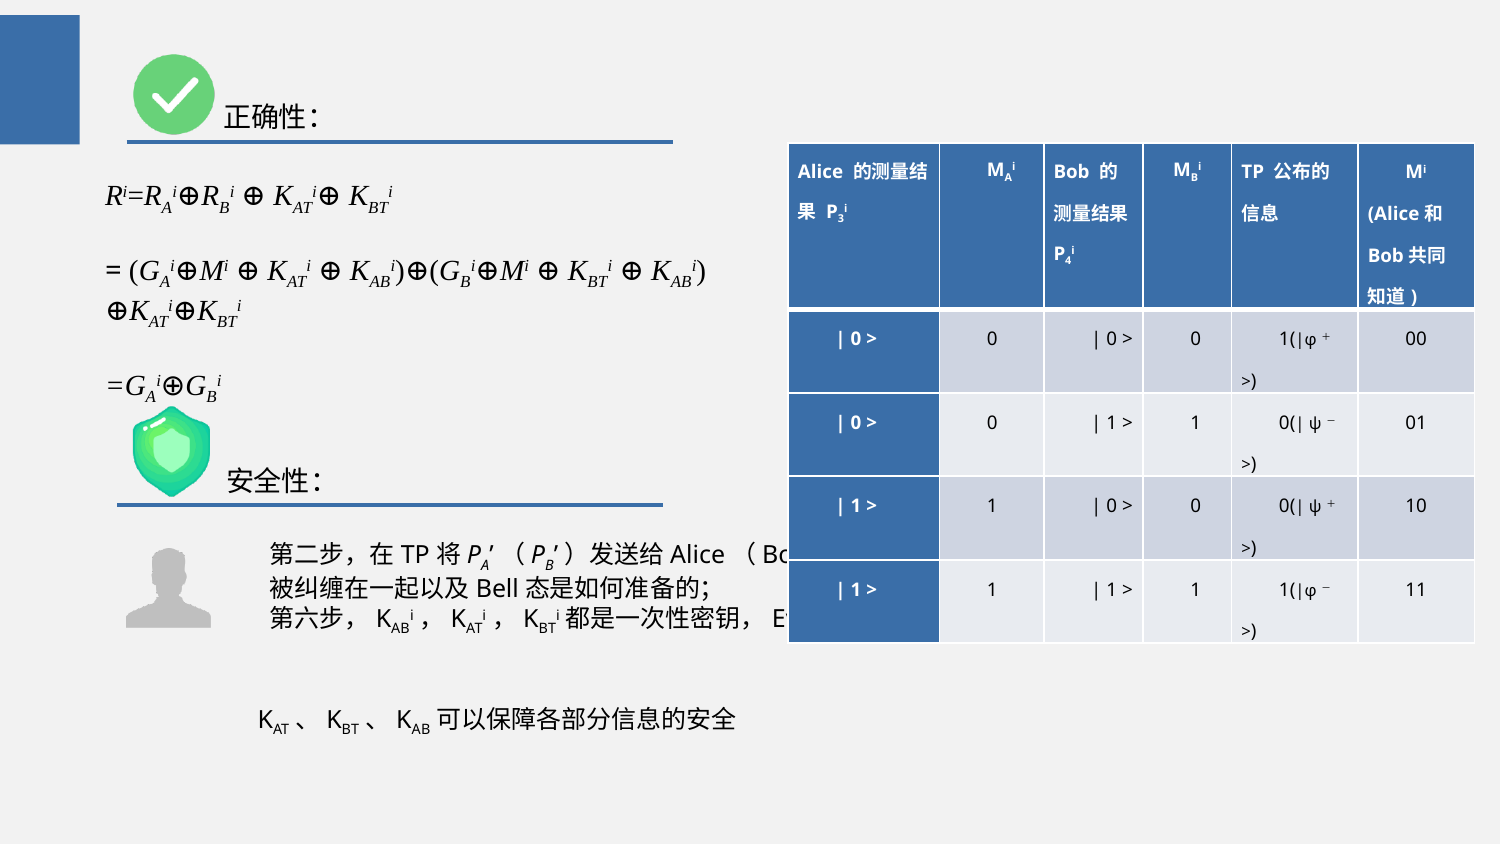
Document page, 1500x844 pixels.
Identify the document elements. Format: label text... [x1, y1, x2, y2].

table_cell | 1 > [789, 561, 939, 642]
table_cell 1 [1144, 394, 1231, 475]
table_header Alice 的测量结果 P3i [789, 144, 939, 307]
text_box 安全性： [225, 455, 353, 503]
table_cell 10 [1359, 477, 1474, 559]
table_cell 1 [940, 477, 1043, 559]
table_header MBi [1144, 144, 1231, 307]
picture [125, 548, 211, 628]
table_header Bob 的测量结果 P4i [1045, 144, 1142, 307]
table_cell 0 [940, 394, 1043, 475]
text_box Ri=RAi⊕RBi ⊕ KATi⊕ KBTi = (GAi⊕Mi ⊕ KATi ⊕ KABi)⊕(GBi⊕Mi ⊕ KBTi ⊕ KABi) ⊕KATi⊕KBTi =GAi⊕GBi [90, 169, 787, 413]
table_cell | 0 > [1045, 477, 1142, 559]
table_cell | 0 > [789, 394, 939, 475]
picture [117, 397, 225, 506]
text_box 正确性： [221, 91, 351, 140]
table_cell 1(|φ＋>) [1232, 312, 1357, 392]
text_box KAT、KBT、KAB可以保障各部分信息的安全 [242, 695, 752, 745]
table_header TP 公布的信息 [1232, 144, 1357, 307]
table_cell 0(| ψ－>) [1232, 394, 1357, 475]
table_cell 00 [1359, 312, 1474, 392]
table_cell 0 [940, 312, 1043, 392]
table_cell | 1 > [1045, 394, 1142, 475]
table_cell 1 [1144, 561, 1231, 642]
table_cell 0 [1144, 312, 1231, 392]
picture [126, 47, 221, 141]
table_header Mi (Alice和Bob共同知道) [1359, 144, 1474, 307]
table_cell | 1 > [789, 477, 939, 559]
table_cell 11 [1359, 561, 1474, 642]
table_cell 0 [1144, 477, 1231, 559]
table_cell | 0 > [789, 312, 939, 392]
table_cell 1(|φ－>) [1232, 561, 1357, 642]
table_cell | 0 > [1045, 312, 1142, 392]
table_cell | 1 > [1045, 561, 1142, 642]
table_cell 0(| ψ＋>) [1232, 477, 1357, 559]
table_cell 01 [1359, 394, 1474, 475]
table_header MAi [940, 144, 1043, 307]
table_cell 1 [940, 561, 1043, 642]
text_box 第二步，在TP将PA’（PB’）发送给Alice（Bob）期间发起攻击。 然而，Eve不知道哪些粒子被纠缠在一起以及Bell态是如何准备的； 第六步，KABi，KATi，KBTi都是一次性密钥，Eve对这是未知的。 [255, 531, 1343, 645]
